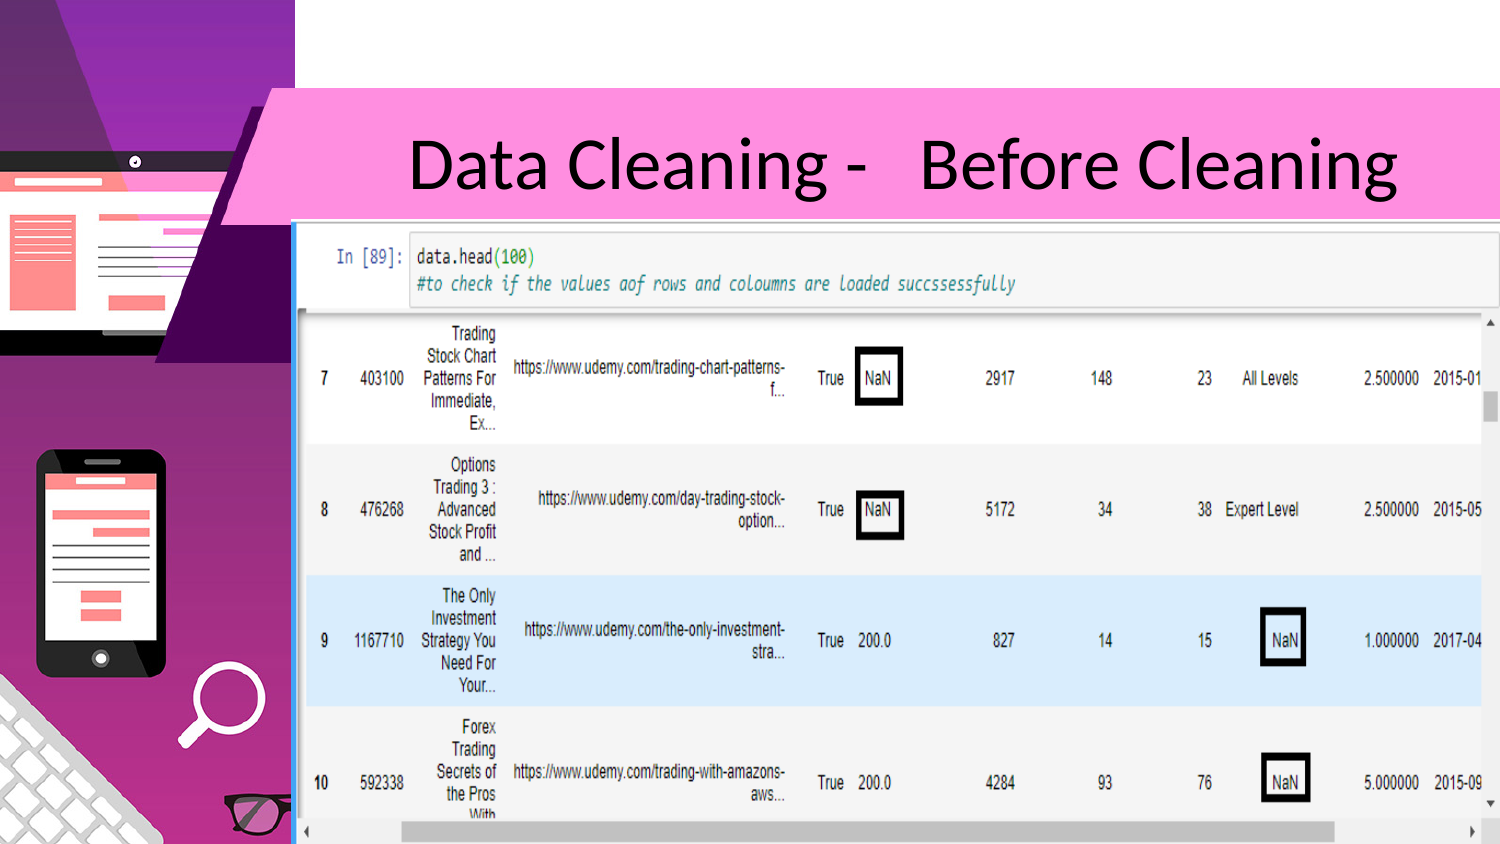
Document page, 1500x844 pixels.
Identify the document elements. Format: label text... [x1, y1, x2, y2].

picture [0, 0, 1500, 844]
title Data Cleaning - Before Cleaning [393, 100, 1425, 217]
